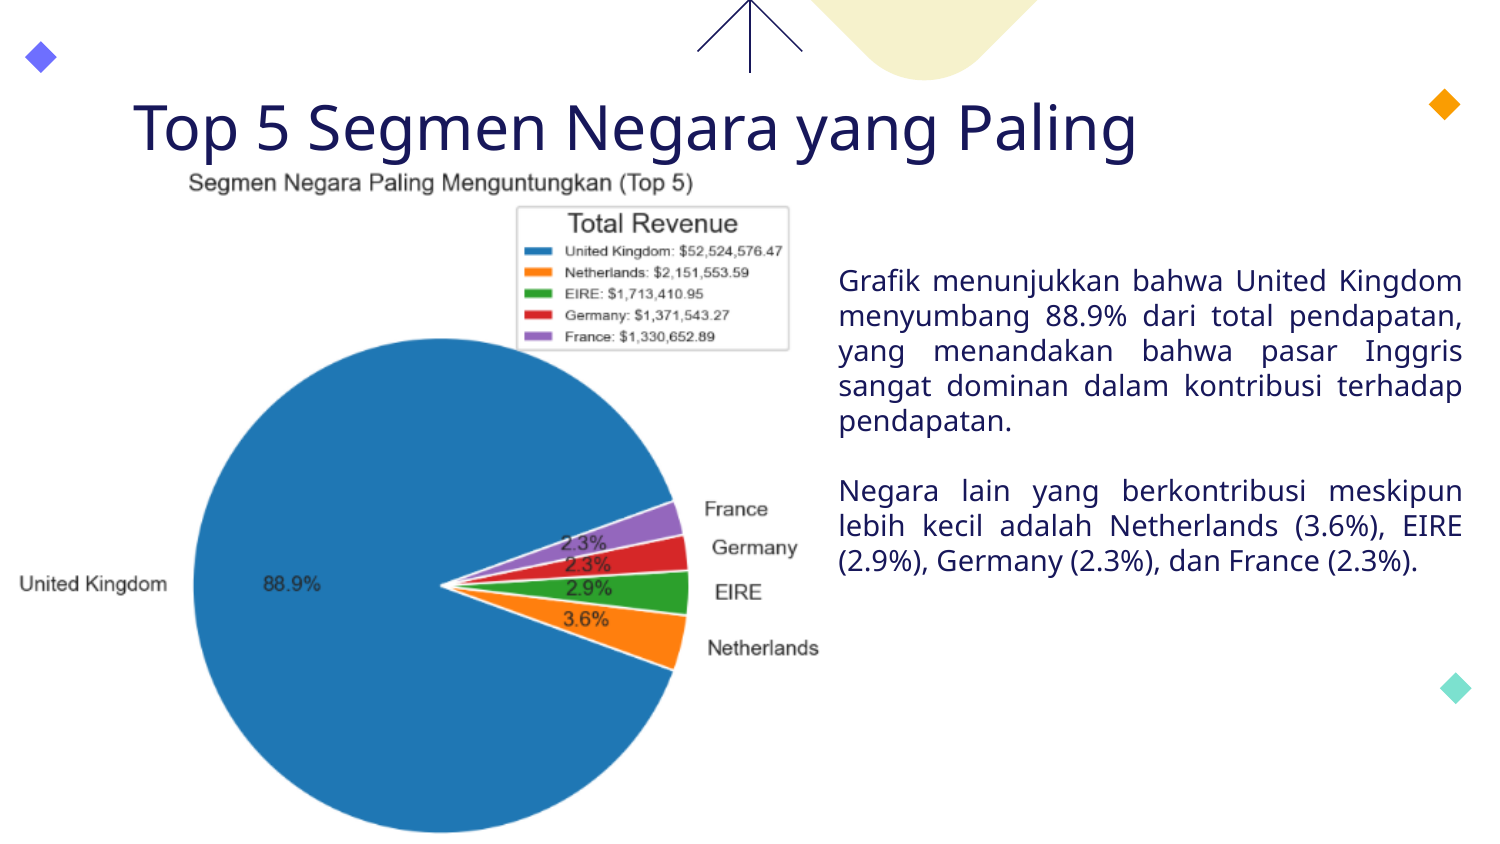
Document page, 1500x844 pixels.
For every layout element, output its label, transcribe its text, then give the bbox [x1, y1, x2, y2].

text_box Grafik menunjukkan bahwa United Kingdom menyumbang 88.9% dari total pendapatan, yang menandakan bahwa pasar Inggris sangat dominan dalam kontribusi terhadap pendapatan. Negara lain yang berkontribusi meskipun lebih kecil adalah Netherlands (3.6%), EIRE (2.9%), Germany (2.3%), dan France (2.3%). [827, 255, 1479, 585]
title Top 5 Segmen Negara yang Paling Menguntungkan [118, 72, 1392, 167]
picture [0, 166, 824, 844]
